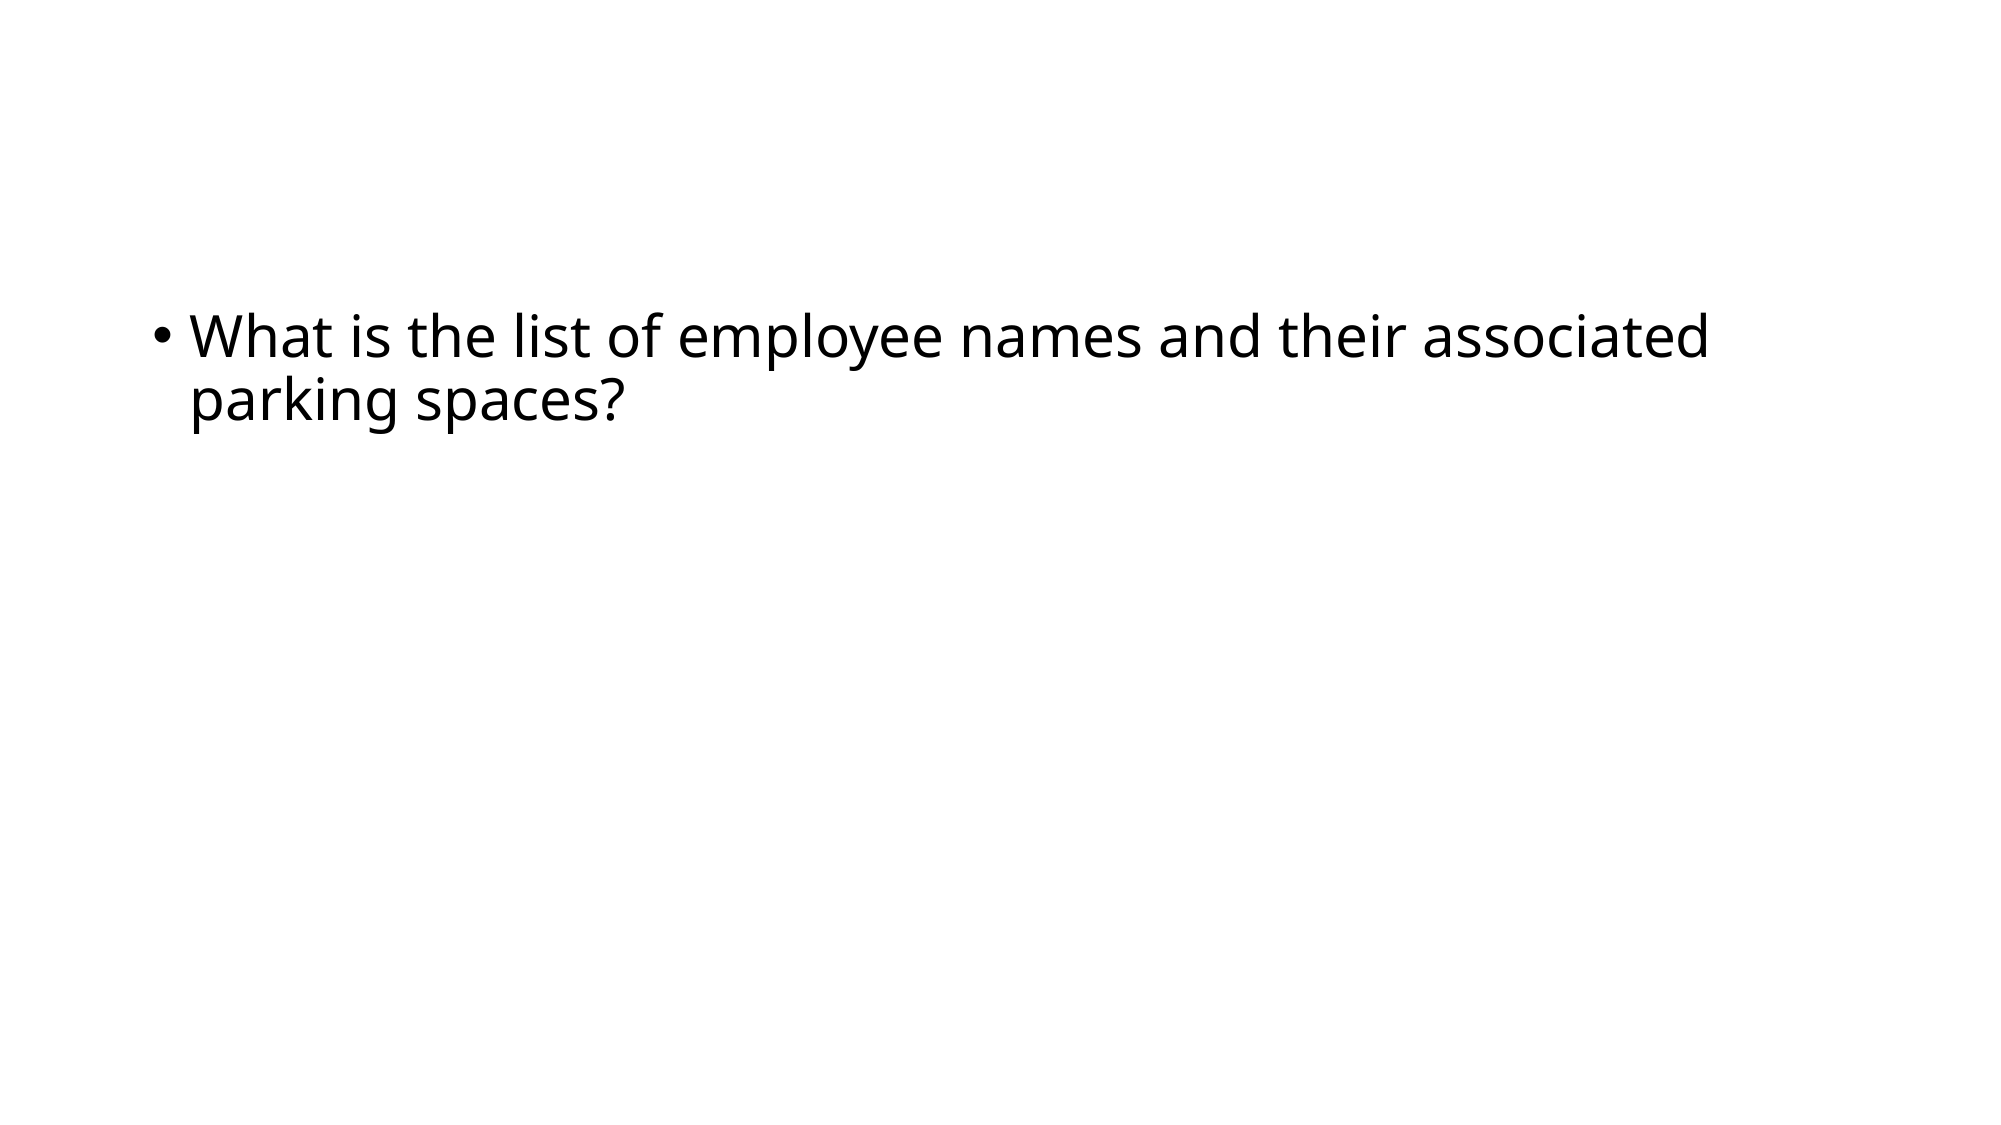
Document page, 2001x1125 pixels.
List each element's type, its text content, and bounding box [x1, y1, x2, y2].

list What is the list of employee names and their associated parking spaces? [137, 299, 1863, 1014]
